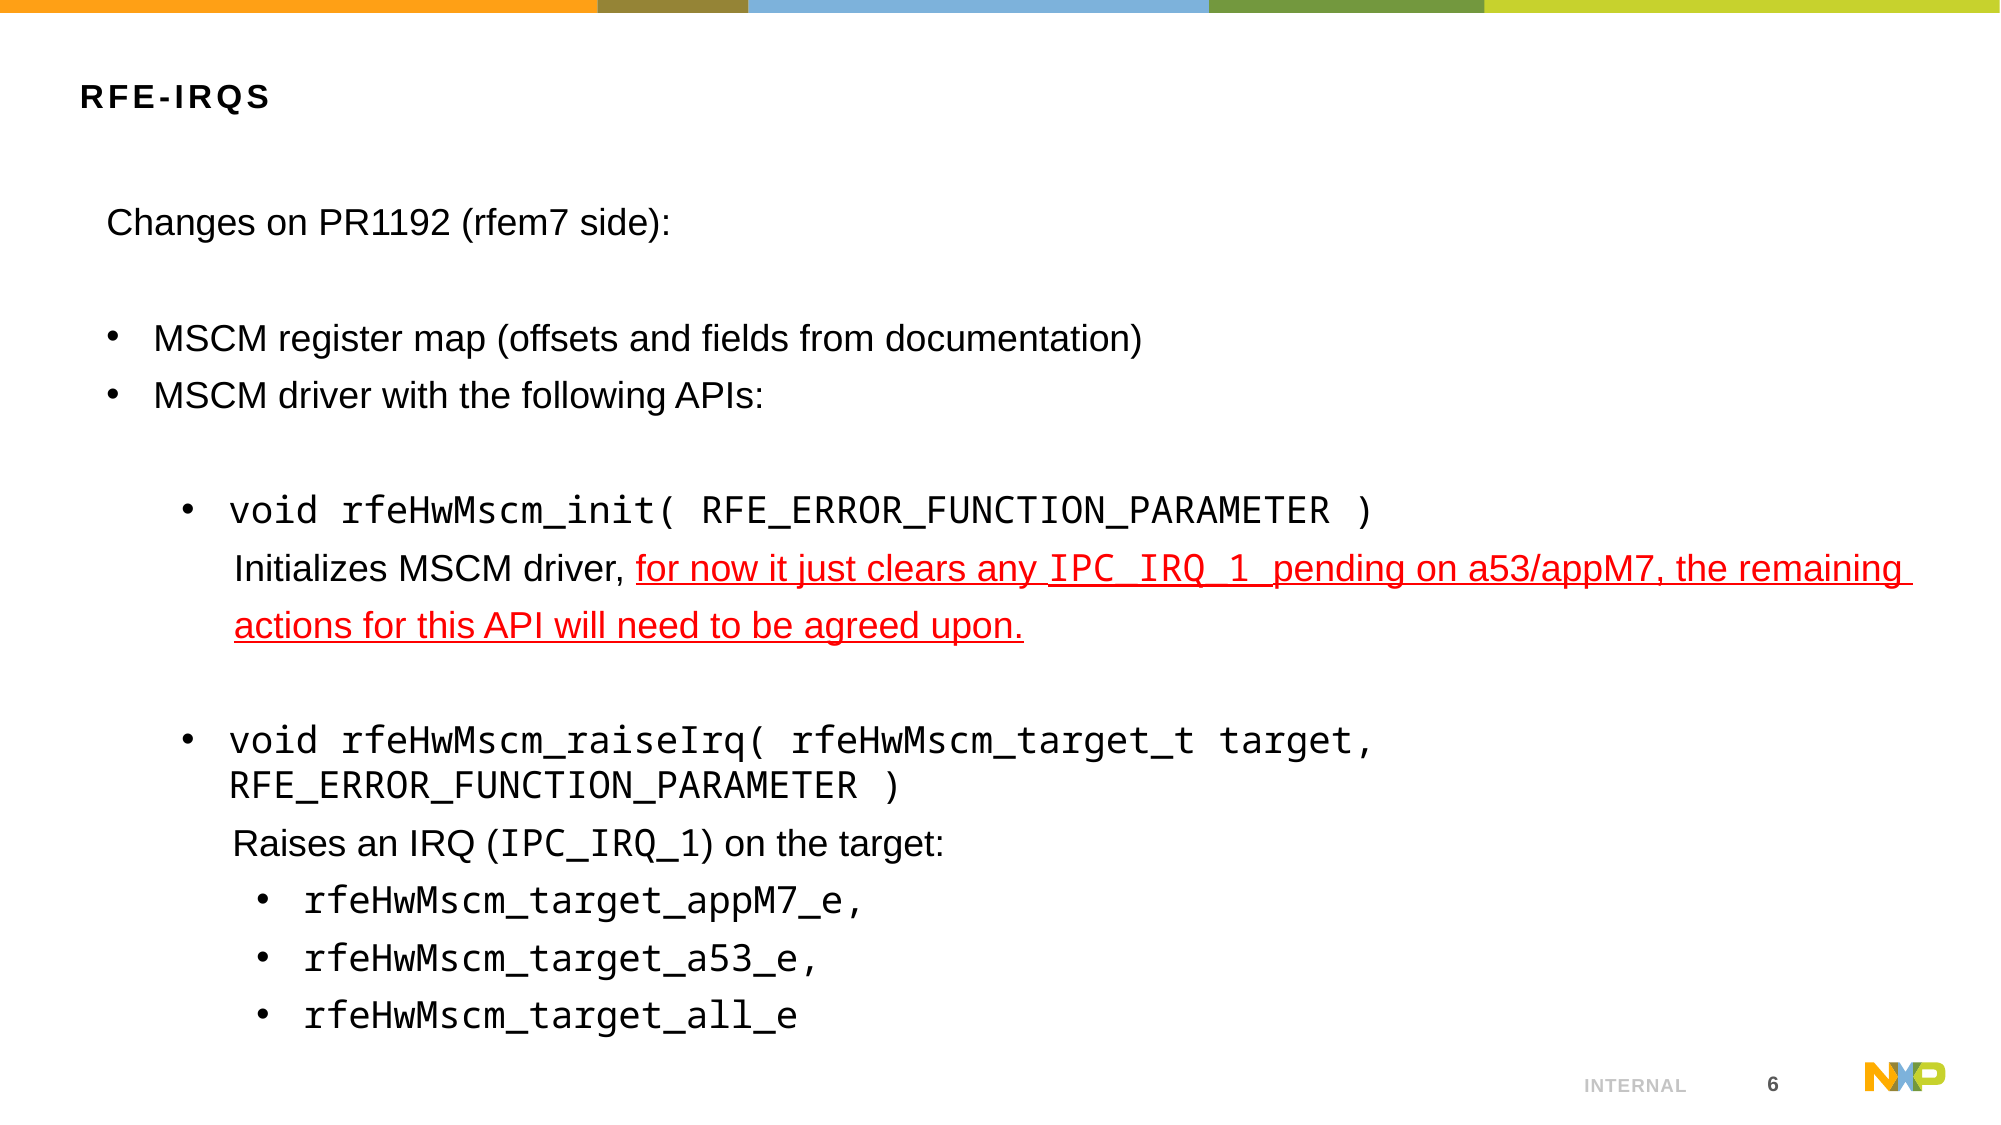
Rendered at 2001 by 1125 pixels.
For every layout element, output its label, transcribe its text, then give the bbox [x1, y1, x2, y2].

title RFE-IRQs [64, 67, 1945, 176]
text_box Changes on PR1192 (rfem7 side): MSCM register map (offsets and fields from documentation) MSCM driver with the following APIs: void rfeHwMscm_init( RFE_ERROR_FUNCTION_PARAMETER ) Initializes MSCM driver, for now it just clears any IPC_IRQ_1 pending on a53/appM7, the remaining actions for this API will need to be agreed upon. void rfeHwMscm_raiseIrq( rfeHwMscm_target_t target, RFE_ERROR_FUNCTION_PARAMETER ) Raises an IRQ (IPC_IRQ_1) on the target: rfeHwMscm_target_appM7_e, rfeHwMscm_target_a53_e, rfeHwMscm_target_all_e [91, 190, 1944, 1018]
